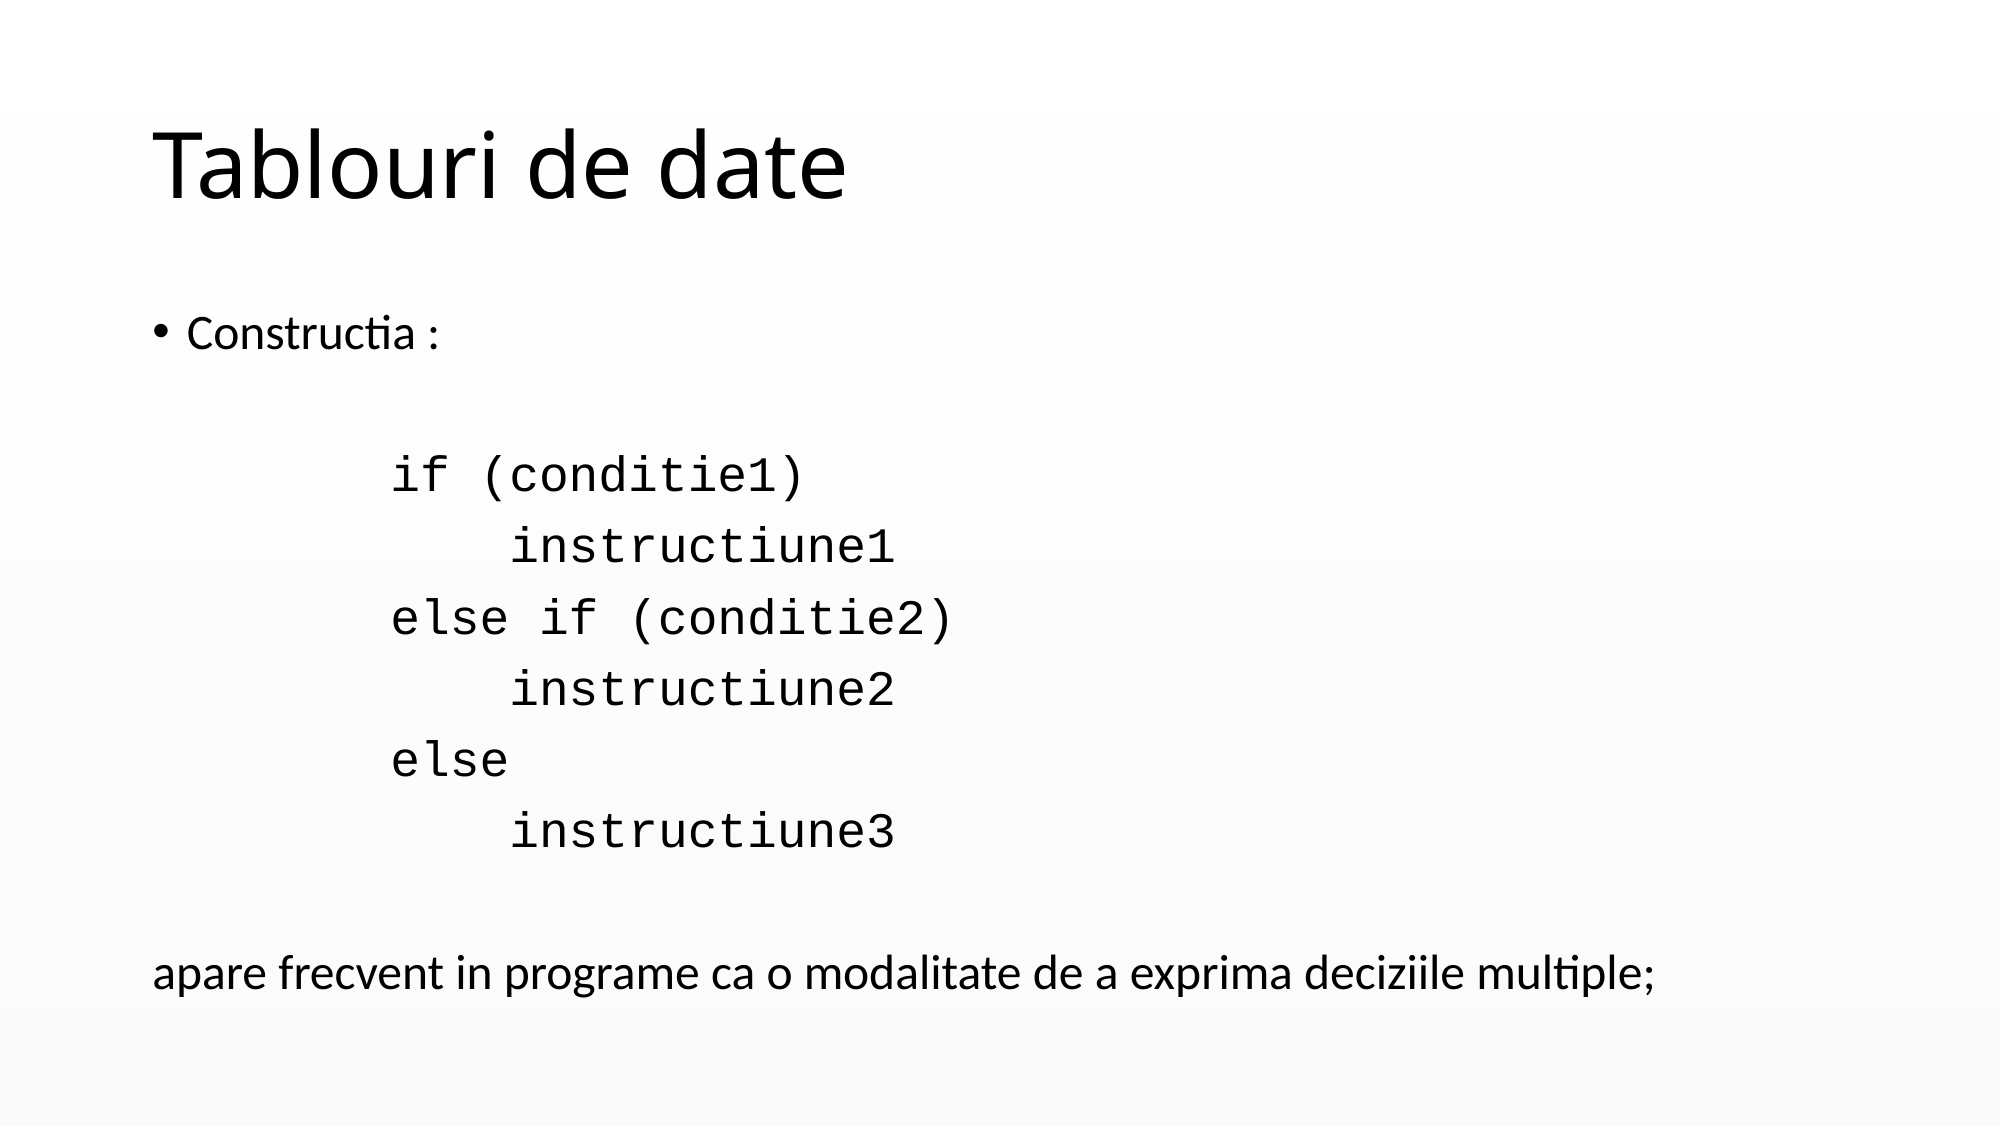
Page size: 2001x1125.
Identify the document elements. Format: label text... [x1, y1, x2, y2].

list Constructia : if (conditie1) instructiune1 else if (conditie2) instructiune2 else instructiune3 apare frecvent in programe ca o modalitate de a exprima deciziile multiple; [137, 299, 1863, 1014]
title Tablouri de date [137, 59, 1863, 278]
